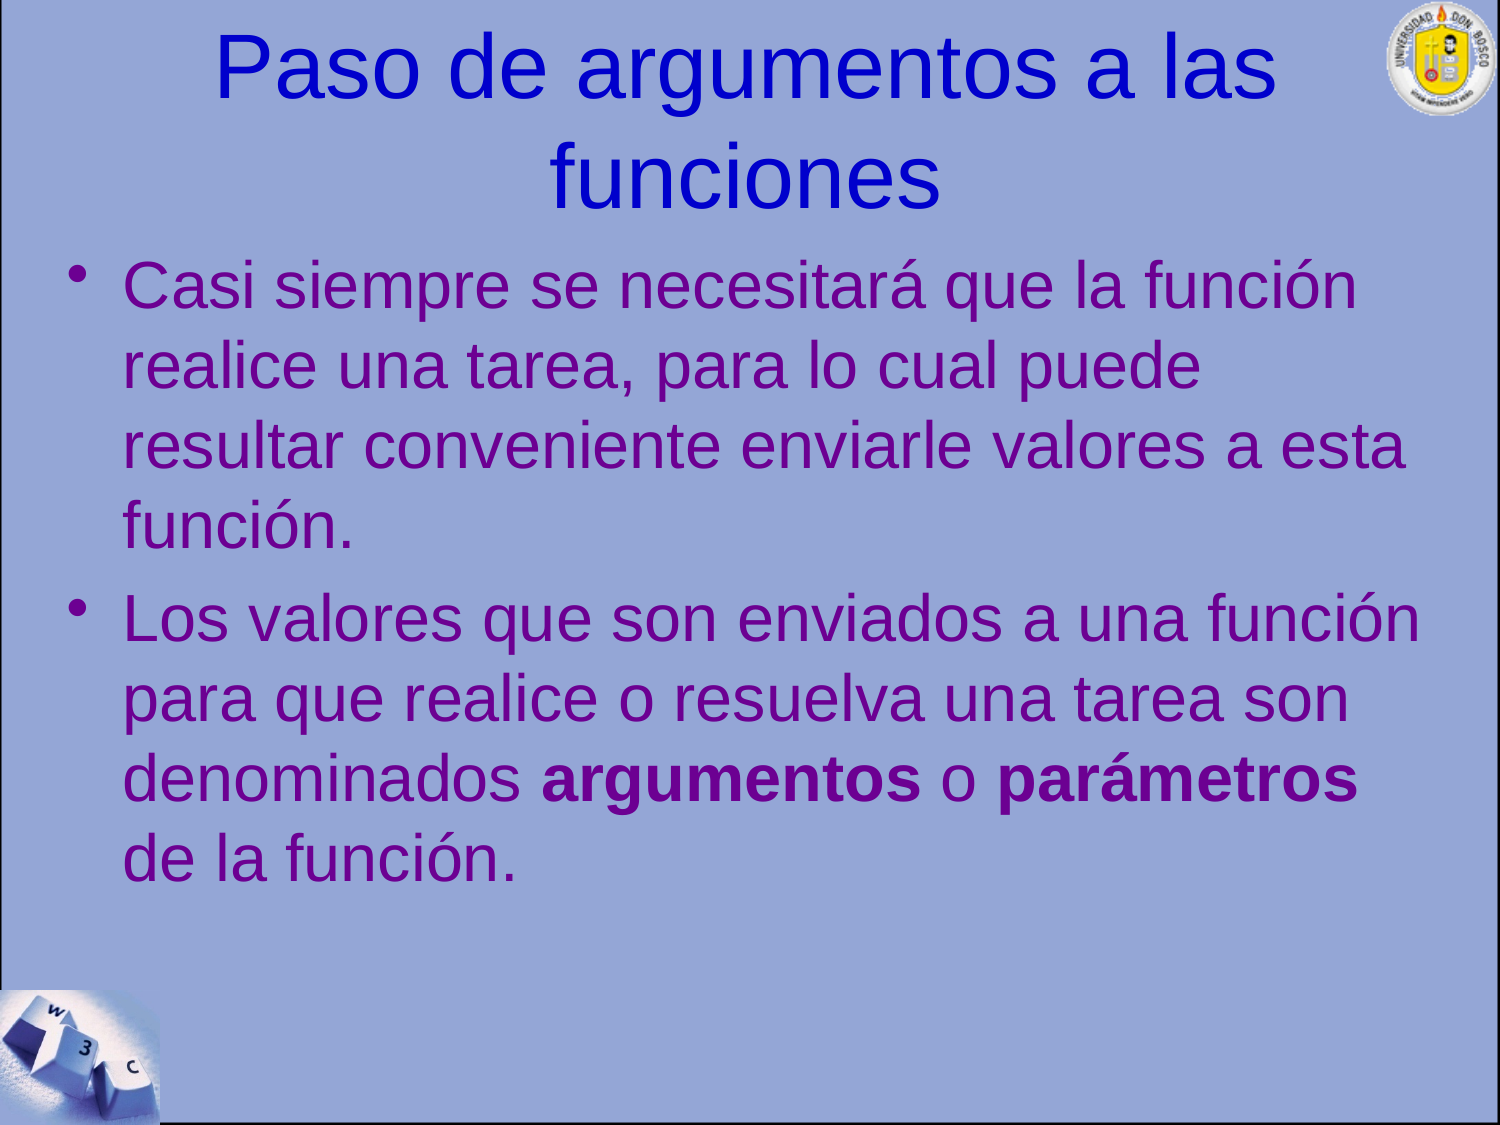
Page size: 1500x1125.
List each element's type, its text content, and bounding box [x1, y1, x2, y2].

picture [0, 0, 1500, 1125]
title Paso de argumentos a las funciones [51, 23, 1442, 211]
list Casi siempre se necesitará que la función realice una tarea, para lo cual puede resultar conveniente enviarle valores a esta función. Los valores que son enviados a una función para que realice o resuelva una tarea son denominados argumentos o parámetros de la función. [51, 234, 1442, 1067]
